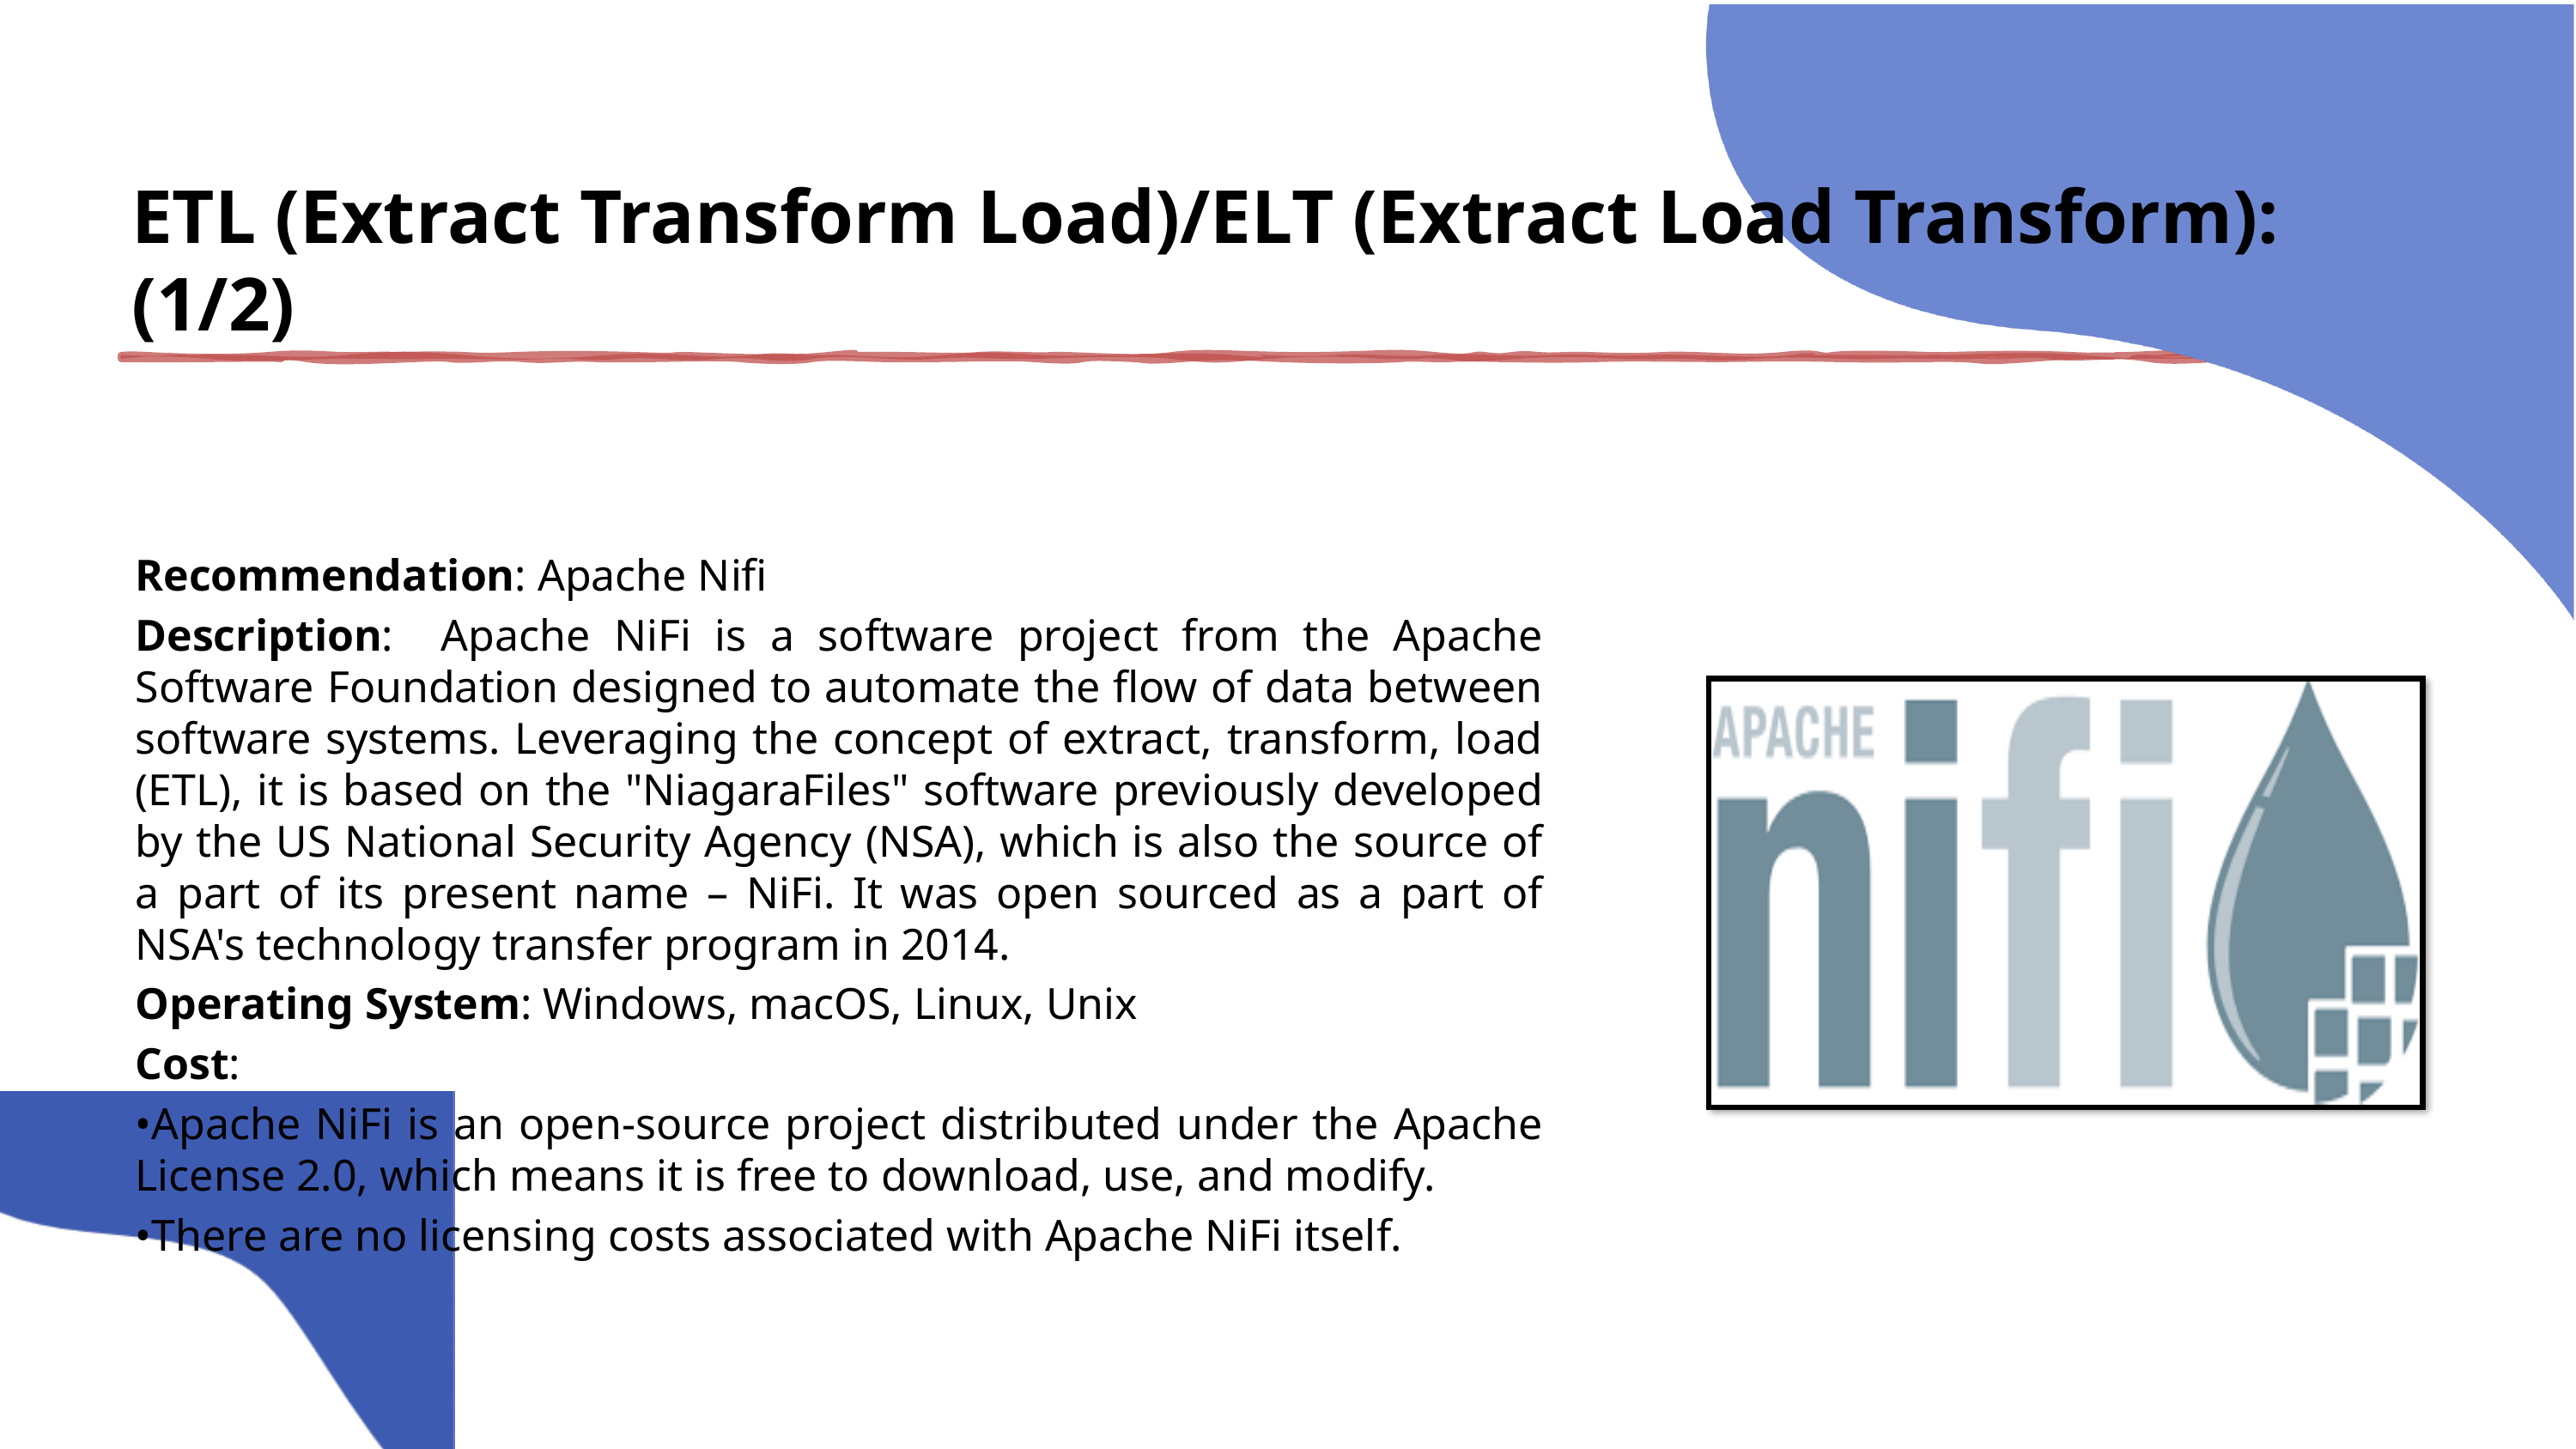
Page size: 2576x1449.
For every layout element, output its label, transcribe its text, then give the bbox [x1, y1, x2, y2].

picture [1711, 681, 2421, 1105]
text_box [1651, 551, 2574, 621]
text_box ETL (Extract Transform Load)/ELT (Extract Load Transform): (1/2) [118, 163, 2574, 551]
text_box [0, 0, 2576, 1449]
text_box [1557, 551, 2366, 1185]
text_box Recommendation: Apache Nifi Description: Apache NiFi is a software project from the Apache Software Foundation designed to automate the flow of data between software systems. Leveraging the concept of extract, transform, load (ETL), it is based on the "NiagaraFiles" software previously developed by the US National Security Agency (NSA), which is also the source of a part of its present name – NiFi. It was open sourced as a part of NSA's technology transfer program in 2014. Operating System: Windows, macOS, Linux, Unix Cost: •Apache NiFi is an open-source project distributed under the Apache License 2.0, which means it is free to download, use, and modify. •There are no licensing costs associated with Apache NiFi itself. [122, 482, 1557, 1336]
text_box [1651, 4, 2574, 163]
text_box [0, 1091, 455, 1449]
